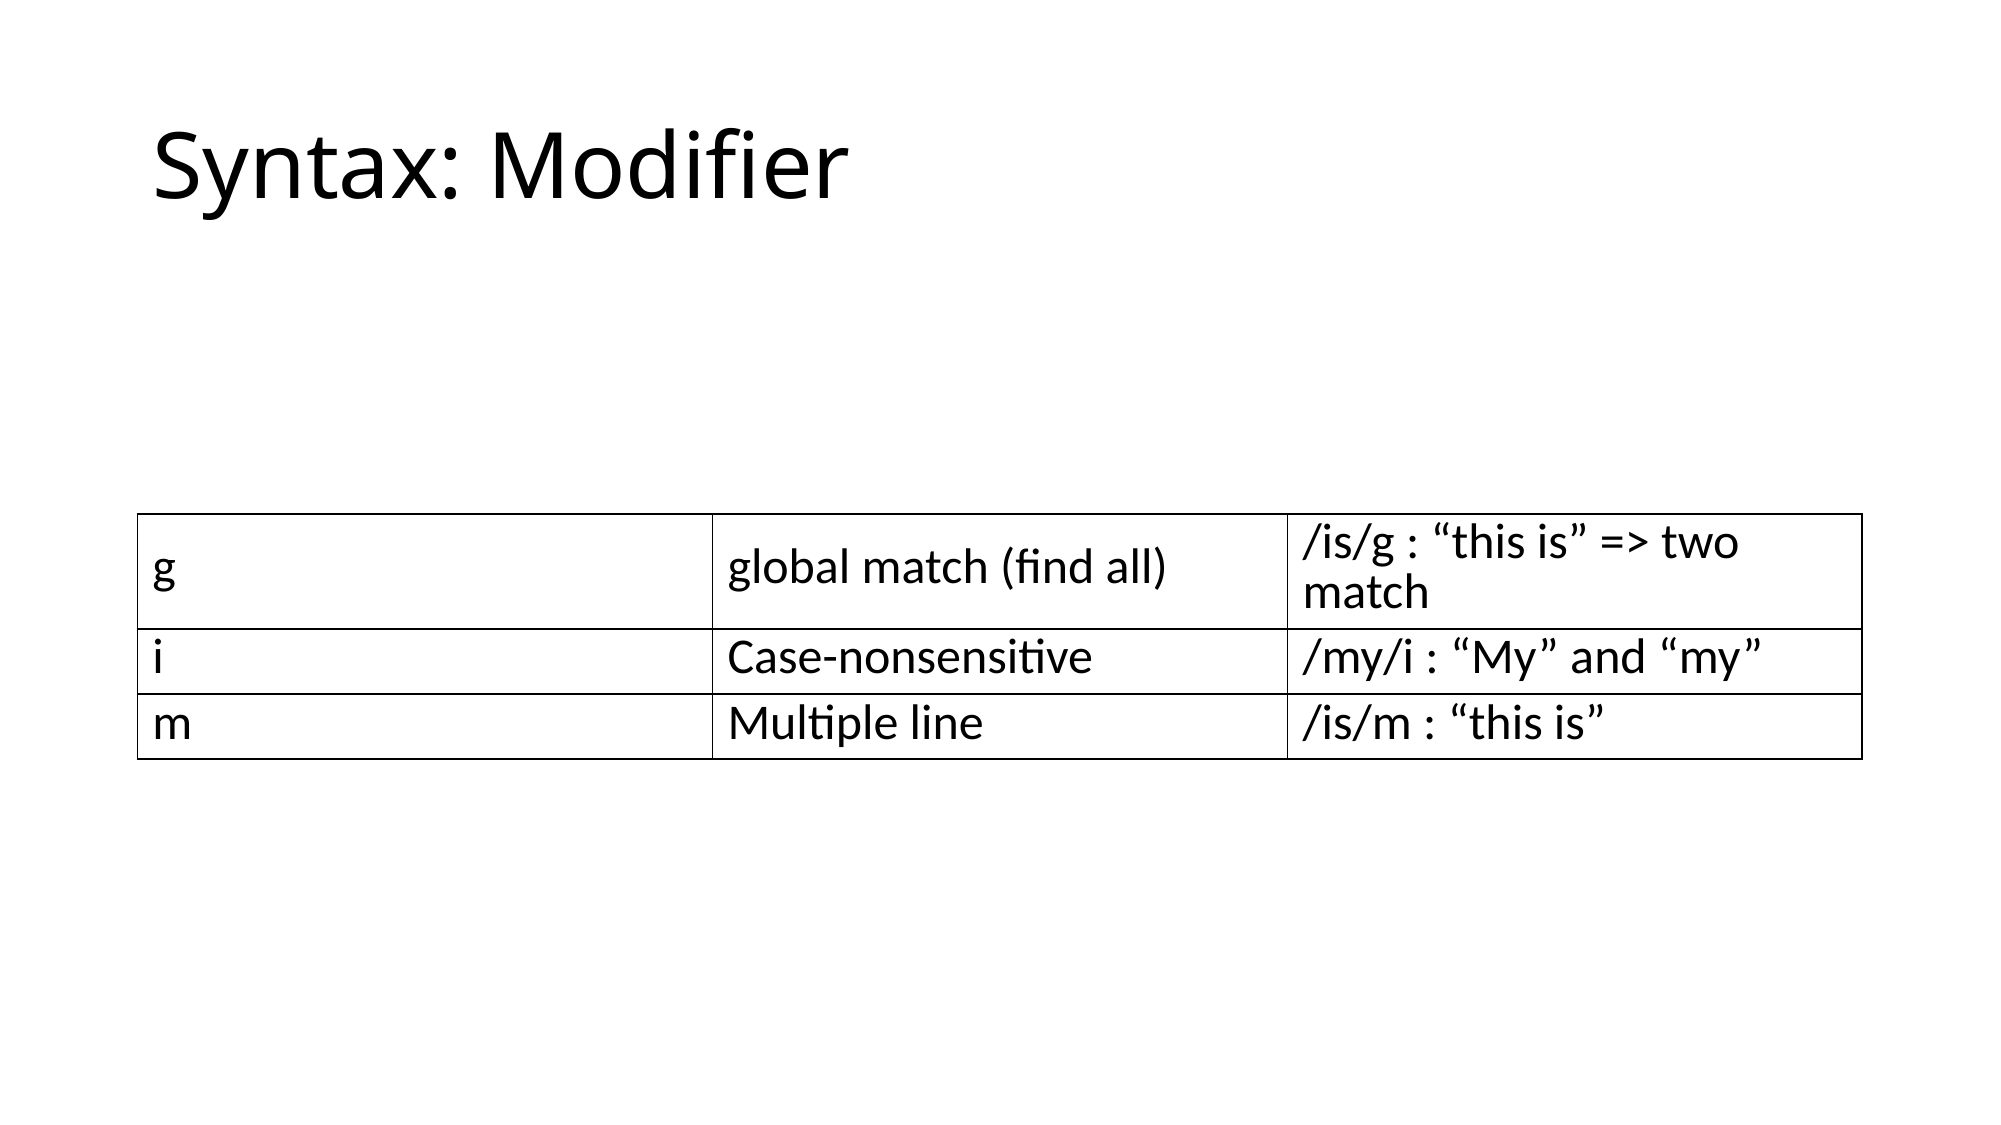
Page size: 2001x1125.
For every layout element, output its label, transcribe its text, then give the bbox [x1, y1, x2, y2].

table_cell i [138, 630, 712, 693]
table_header global match (find all) [713, 515, 1287, 628]
table_cell m [138, 695, 712, 758]
table_cell Case-nonsensitive [713, 630, 1287, 693]
table_header g [138, 515, 712, 628]
table_cell /my/i : “My” and “my” [1288, 630, 1861, 693]
table_cell Multiple line [713, 695, 1287, 758]
title Syntax: Modifier [137, 59, 1863, 278]
table_header /is/g : “this is” => two match [1288, 515, 1861, 628]
table_cell /is/m : “this is” [1288, 695, 1861, 758]
